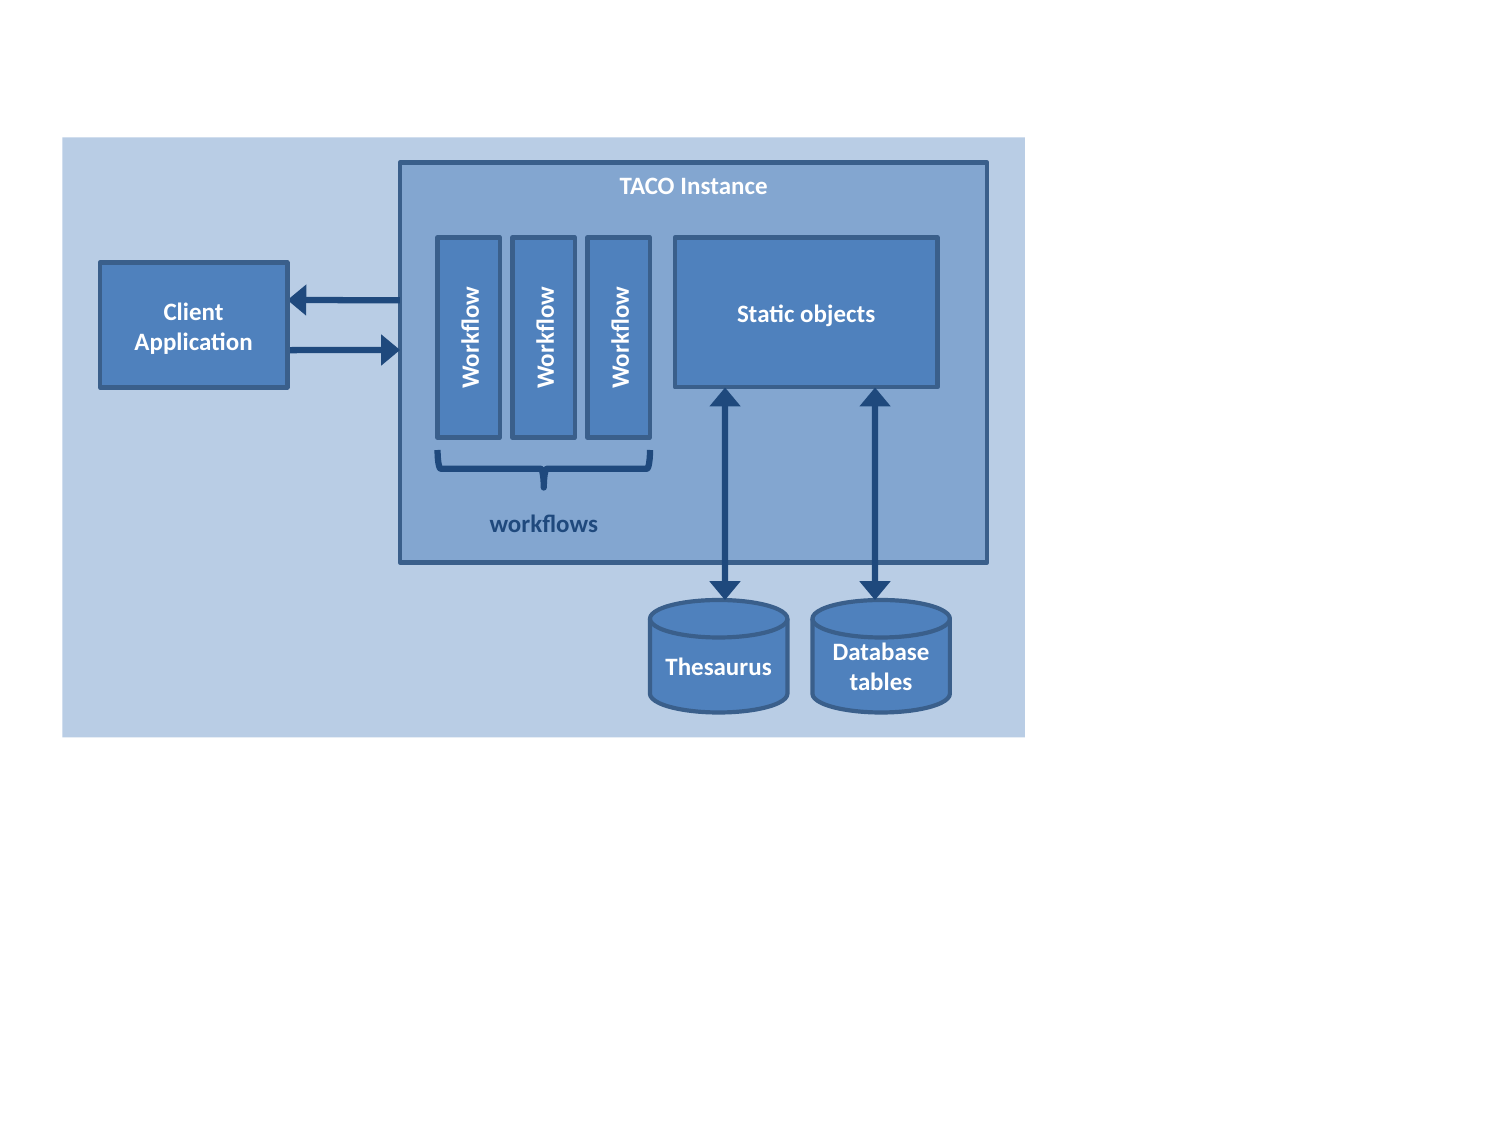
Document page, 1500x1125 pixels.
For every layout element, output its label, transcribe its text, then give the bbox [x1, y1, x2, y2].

text_box Workflow [510, 235, 577, 440]
text_box Workflow [585, 235, 652, 440]
text_box [436, 449, 651, 489]
text_box TACO Instance [398, 160, 989, 565]
text_box Database tables [810, 597, 952, 715]
text_box [60, 135, 1027, 739]
text_box Thesaurus [647, 597, 790, 715]
text_box workflows [474, 500, 625, 545]
text_box Static objects [673, 235, 940, 389]
text_box Client Application [98, 260, 290, 390]
text_box Workflow [435, 235, 502, 440]
